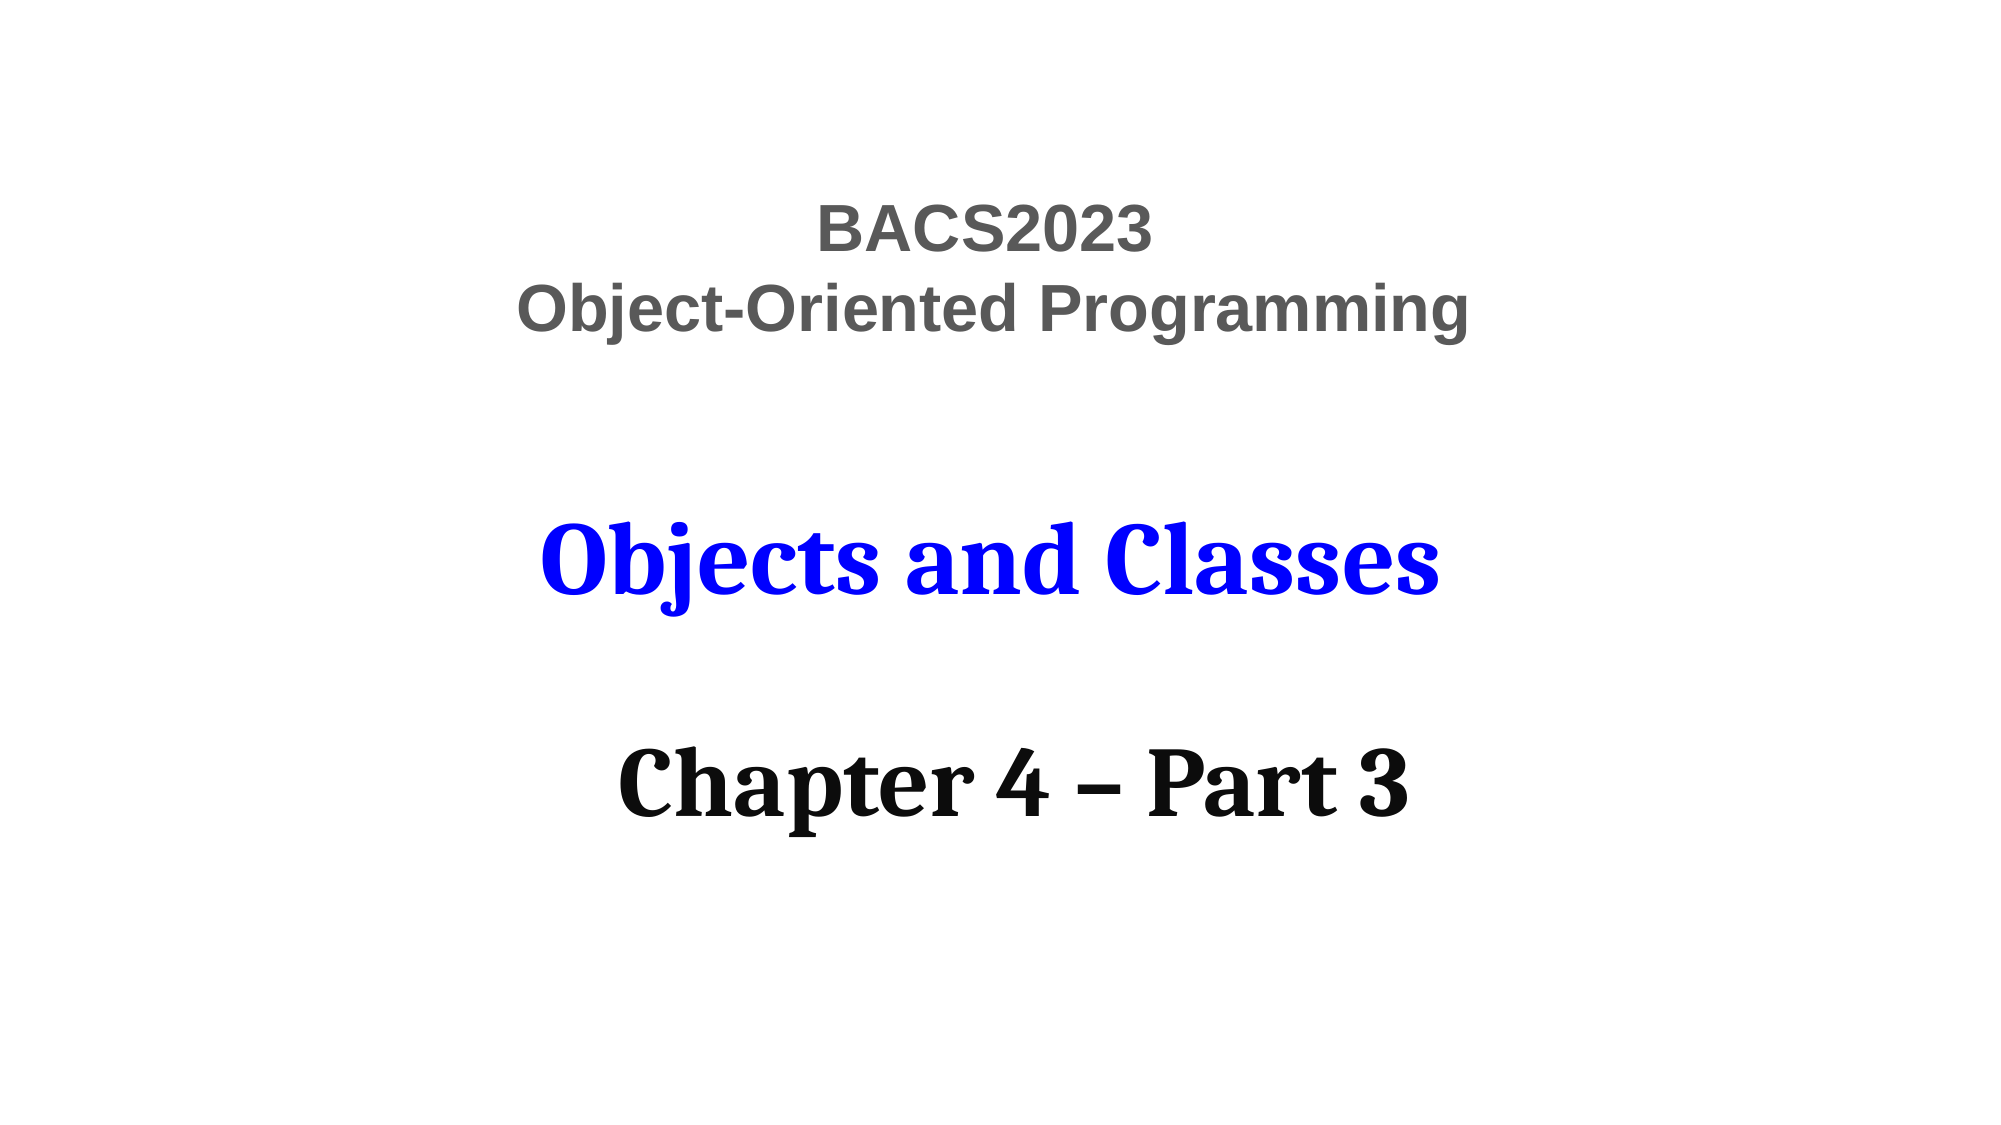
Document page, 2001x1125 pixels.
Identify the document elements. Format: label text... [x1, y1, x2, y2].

title Objects and Classes [370, 498, 1612, 623]
text_box BACS2023 Object-Oriented Programming [33, 155, 1956, 353]
text_box Chapter 4 – Part 3 [394, 708, 1636, 826]
